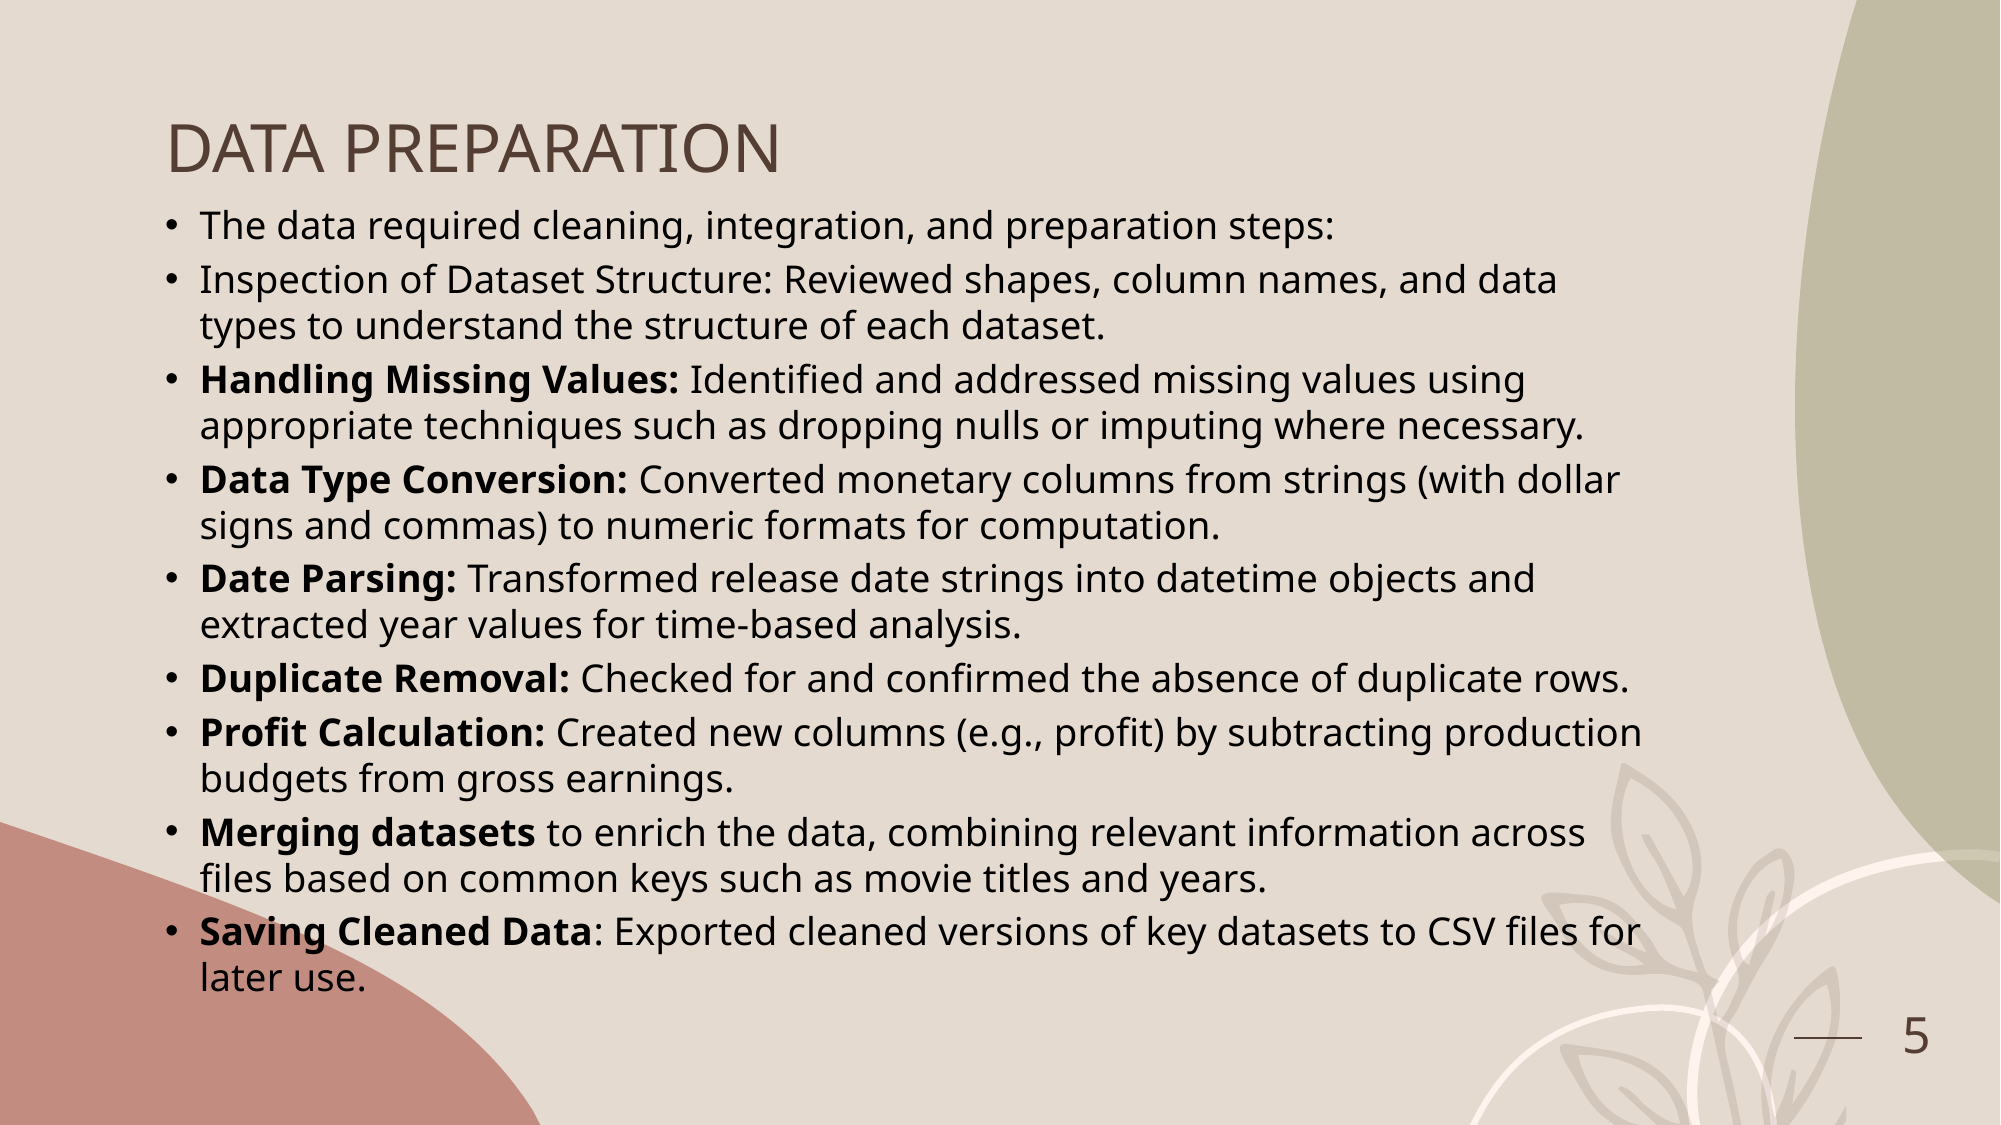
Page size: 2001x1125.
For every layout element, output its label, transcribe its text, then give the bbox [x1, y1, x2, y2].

slide_number 5 [1862, 964, 1971, 1112]
title DATA PREPARATION [150, 44, 1386, 194]
list The data required cleaning, integration, and preparation steps: Inspection of Dataset Structure: Reviewed shapes, column names, and data types to understand the structure of each dataset. Handling Missing Values: Identified and addressed missing values using appropriate techniques such as dropping nulls or imputing where necessary. Data Type Conversion: Converted monetary columns from strings (with dollar signs and commas) to numeric formats for computation. Date Parsing: Transformed release date strings into datetime objects and extracted year values for time-based analysis. Duplicate Removal: Checked for and confirmed the absence of duplicate rows. Profit Calculation: Created new columns (e.g., profit) by subtracting production budgets from gross earnings. Merging datasets to enrich the data, combining relevant information across files based on common keys such as movie titles and years. Saving Cleaned Data: Exported cleaned versions of key datasets to CSV files for later use. [150, 194, 1678, 1024]
